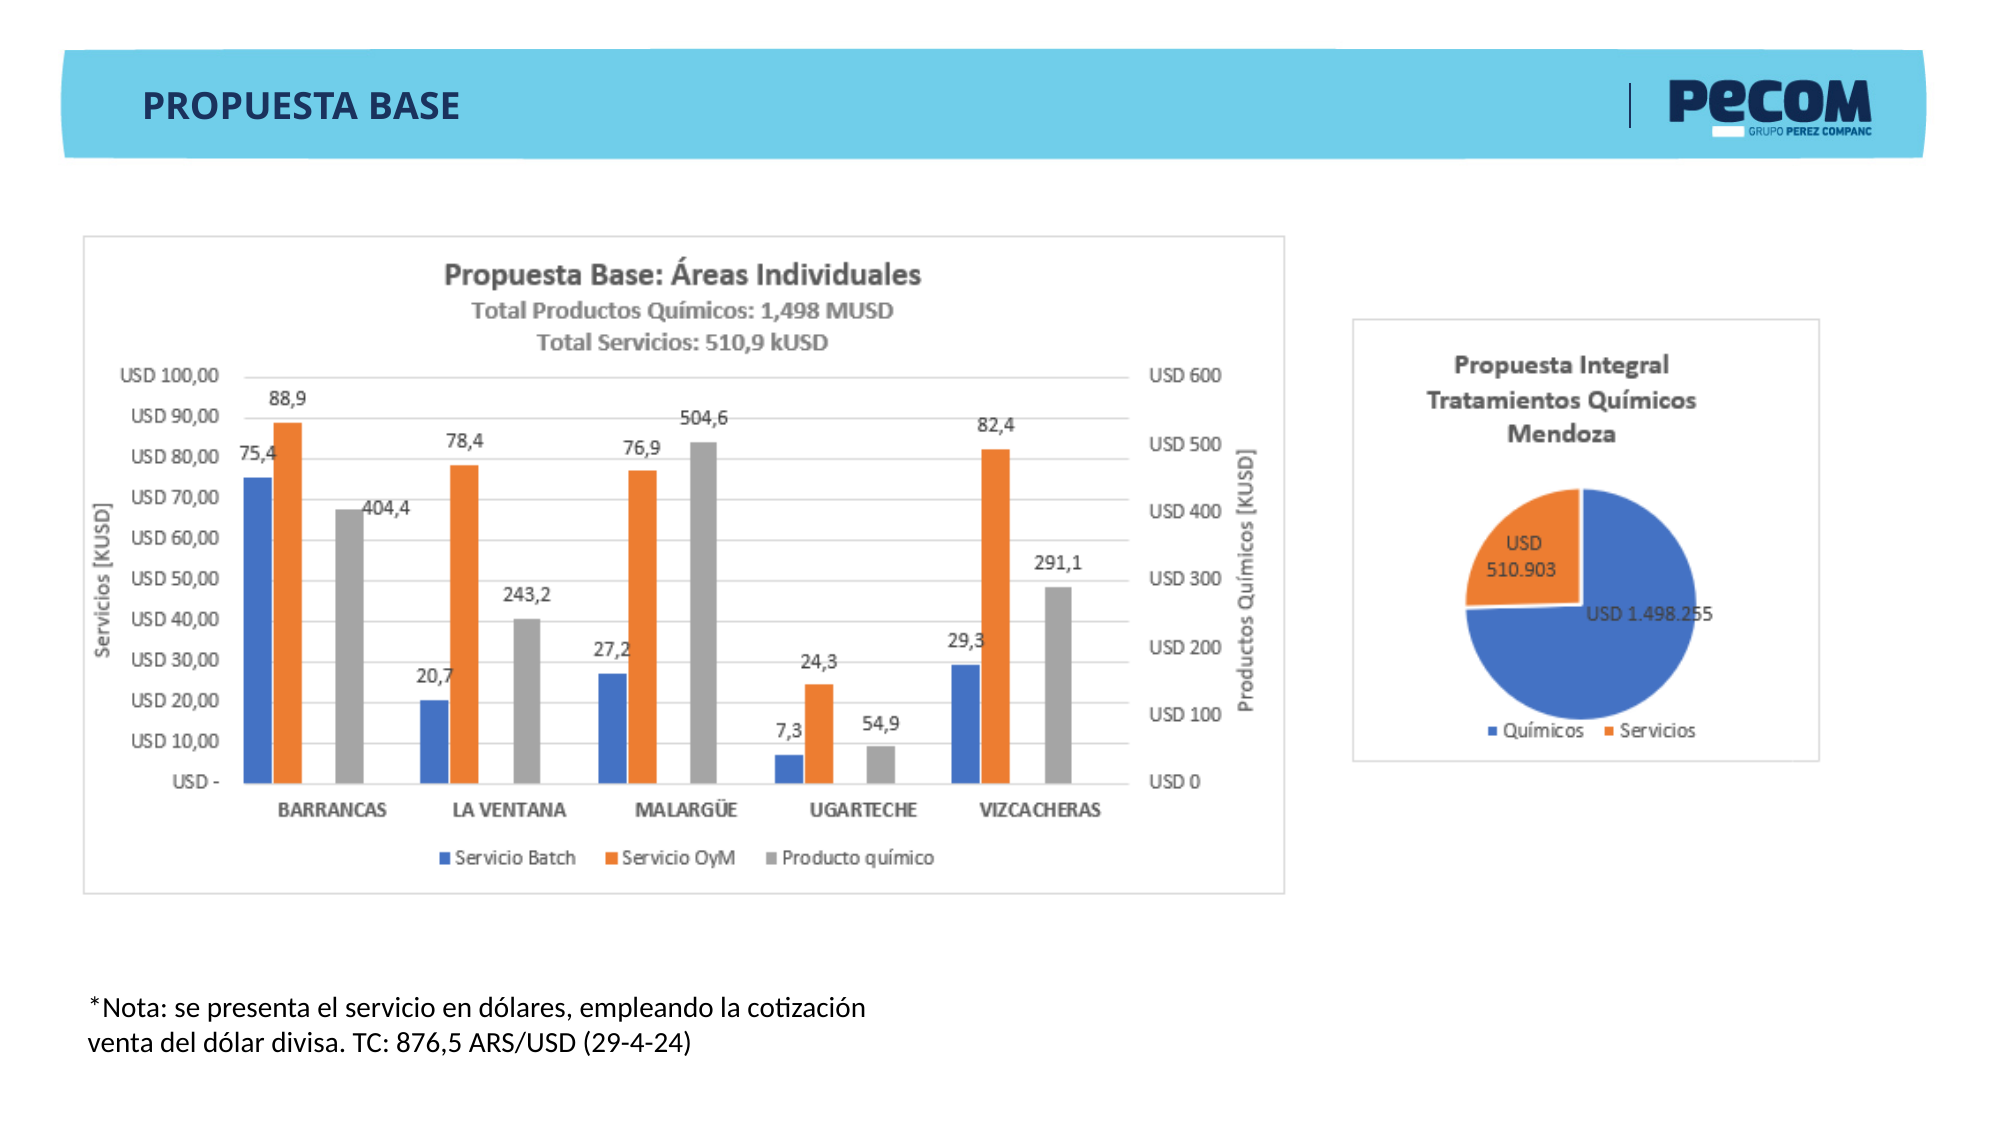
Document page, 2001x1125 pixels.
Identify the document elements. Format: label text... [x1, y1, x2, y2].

picture [0, 0, 2001, 1125]
text_box PROPUESTA BASE [127, 75, 1181, 135]
text_box *Nota: se presenta el servicio en dólares, empleando la cotización venta del dólar divisa. TC: 876,5 ARS/USD (29-4-24) [72, 980, 946, 1066]
